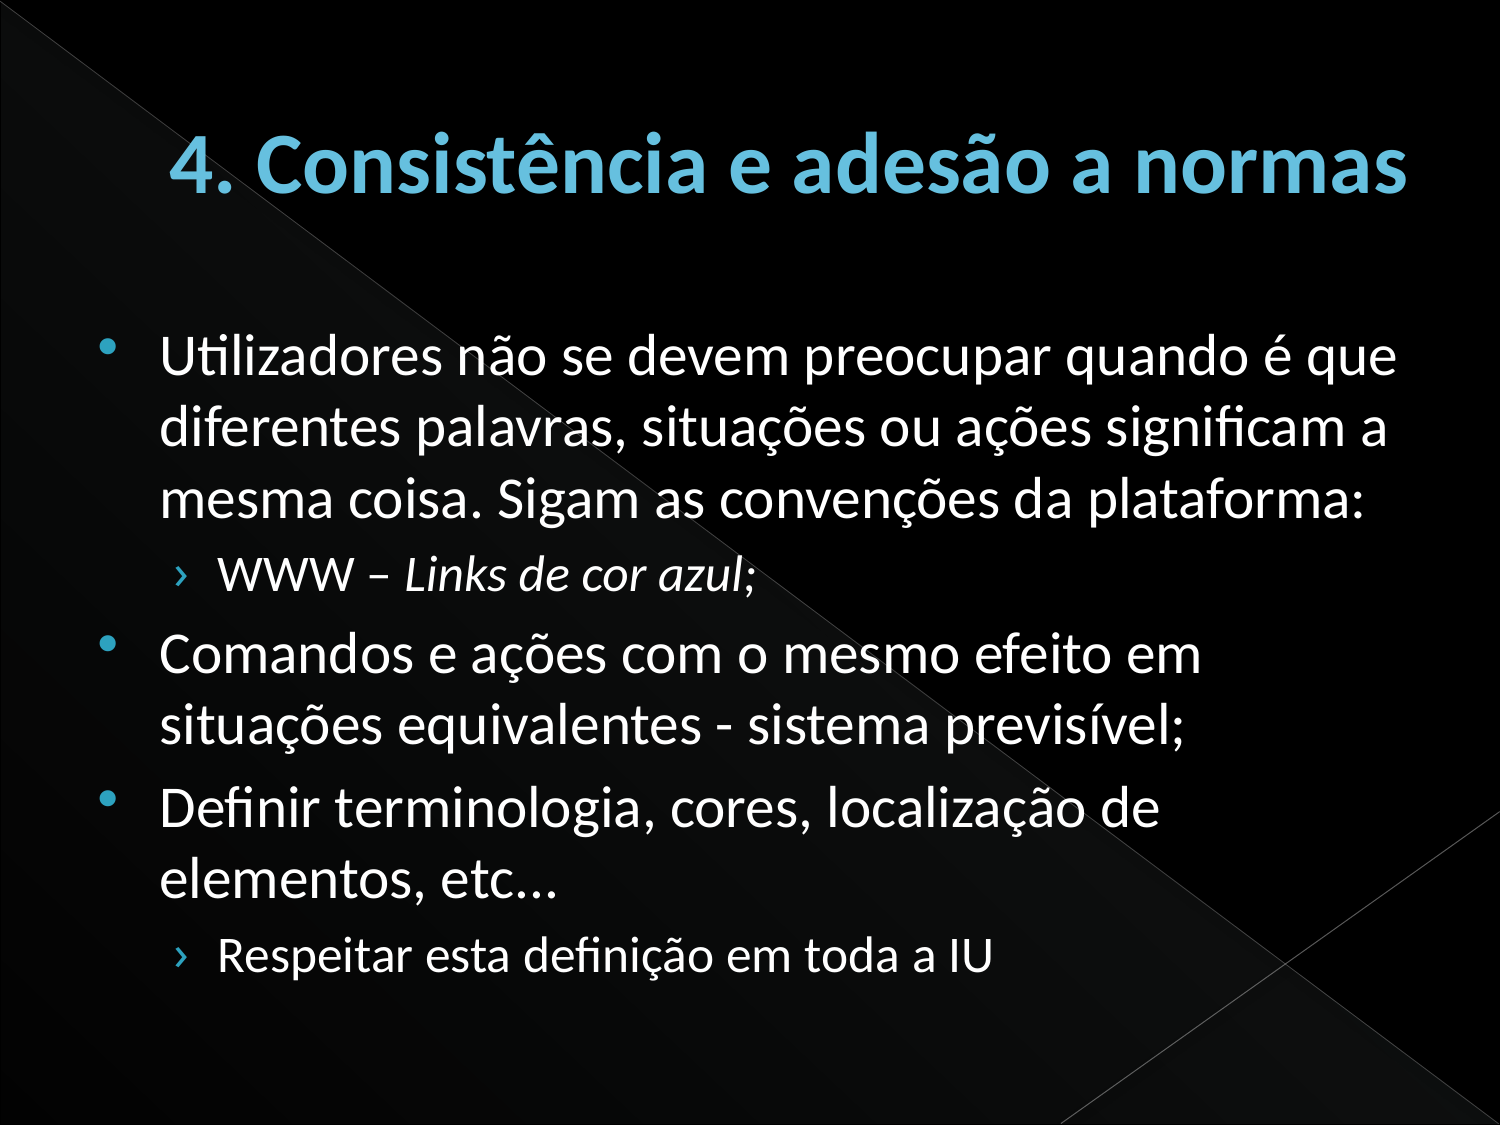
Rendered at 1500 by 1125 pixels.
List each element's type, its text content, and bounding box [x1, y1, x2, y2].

list Utilizadores não se devem preocupar quando é que diferentes palavras, situações ou ações significam a mesma coisa. Sigam as convenções da plataforma: WWW – Links de cor azul; Comandos e ações com o mesmo efeito em situações equivalentes - sistema previsível; Definir terminologia, cores, localização de elementos, etc... Respeitar esta definição em toda a IU [75, 308, 1425, 1059]
title 4. Consistência e adesão a normas [75, 43, 1425, 274]
